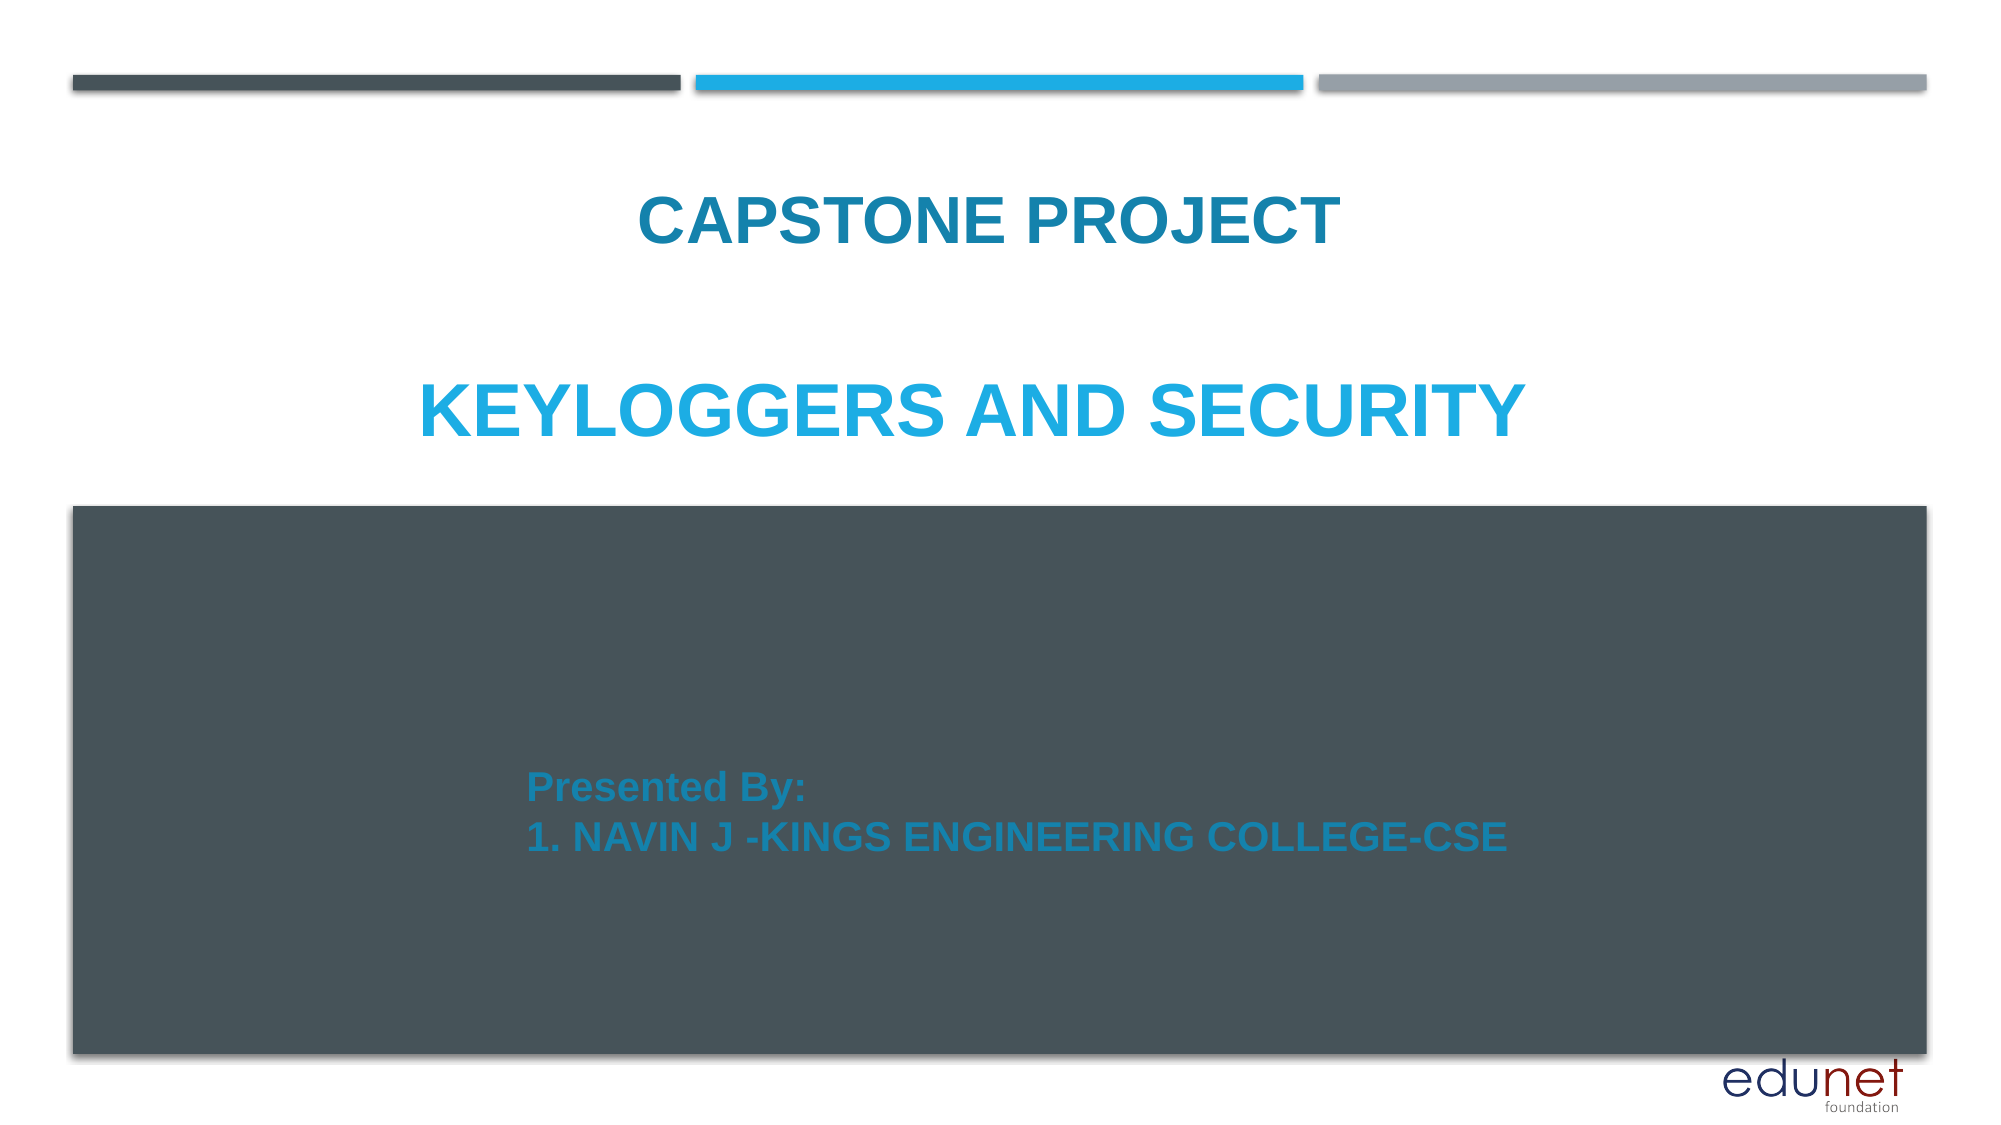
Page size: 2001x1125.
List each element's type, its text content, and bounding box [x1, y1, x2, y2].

title Keyloggers and security [222, 298, 1723, 460]
picture [1719, 1056, 1905, 1116]
text_box CAPSTONE PROJECT [0, 169, 2000, 265]
text_box Presented By: 1. NAVIN J -KINGS ENGINEERING COLLEGE-CSE [511, 752, 1821, 868]
